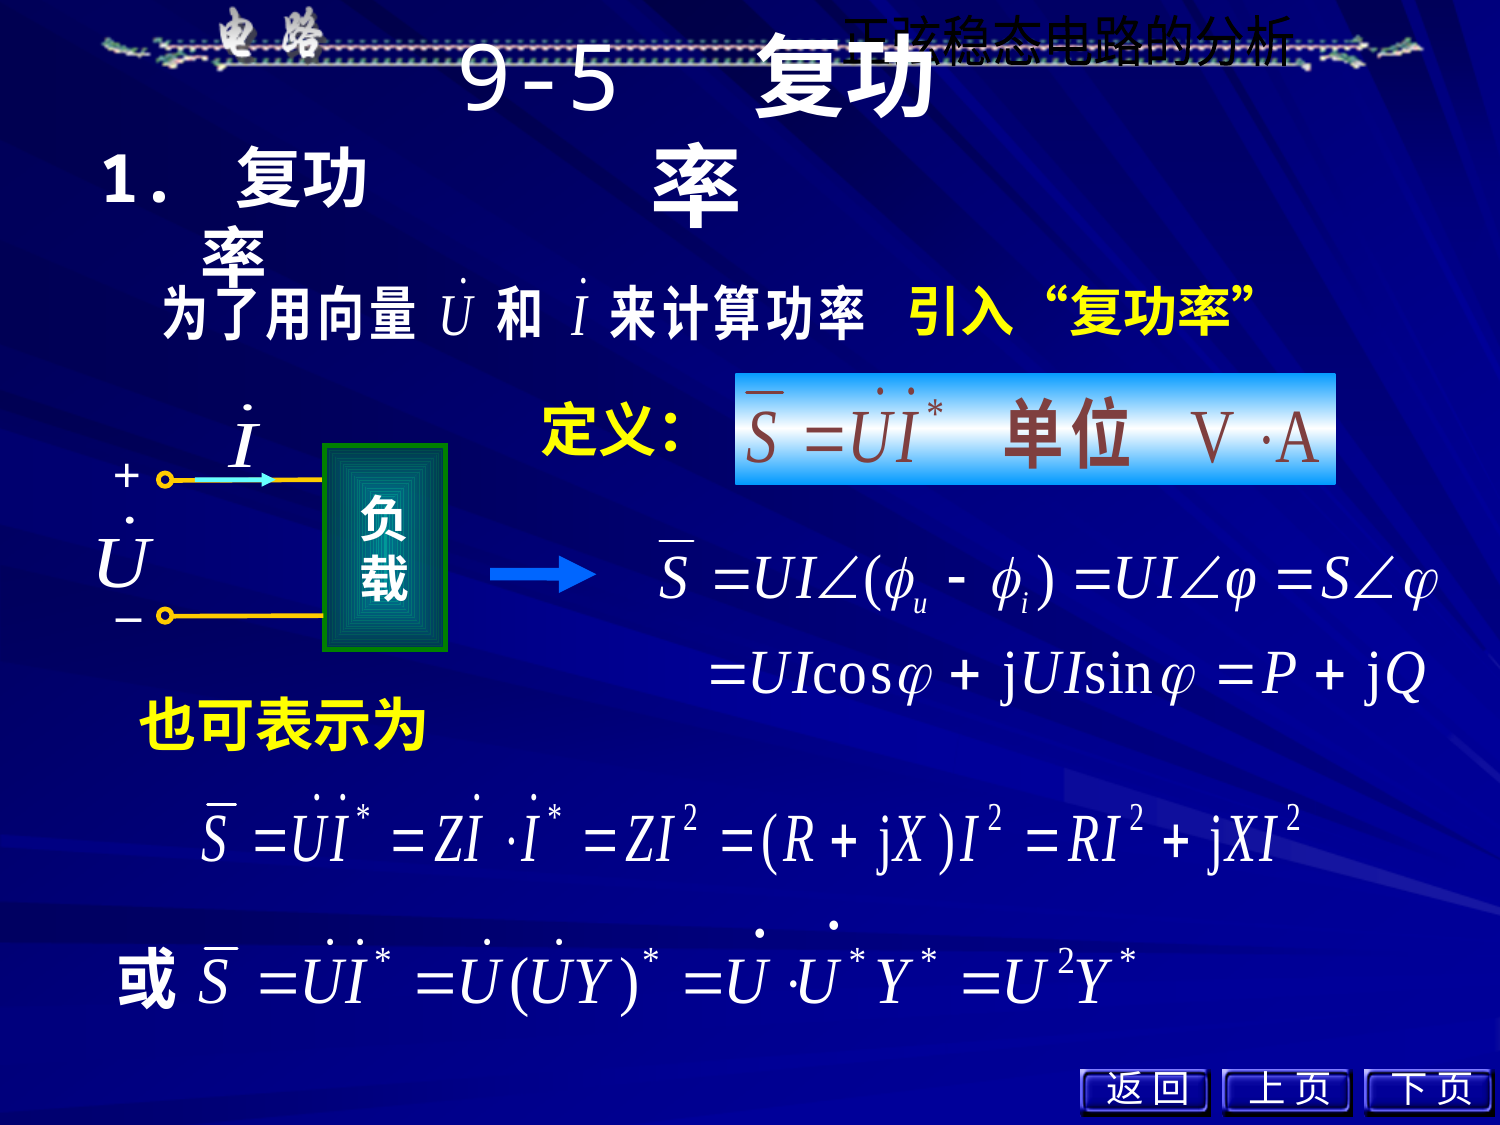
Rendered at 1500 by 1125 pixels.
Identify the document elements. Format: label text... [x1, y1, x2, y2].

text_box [735, 373, 1336, 485]
text_box 也可表示为 [123, 680, 467, 766]
text_box 1. 复功率 [64, 127, 404, 303]
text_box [1080, 1057, 1211, 1118]
text_box 9-5 复功率 [407, 11, 987, 247]
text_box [164, 786, 1344, 887]
picture [0, 0, 1500, 1125]
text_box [634, 526, 1487, 718]
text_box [1222, 1057, 1353, 1118]
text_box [89, 892, 1146, 1029]
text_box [88, 396, 446, 650]
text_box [1364, 1057, 1495, 1118]
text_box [156, 269, 1341, 353]
text_box [490, 568, 597, 581]
text_box 定义： [525, 385, 730, 471]
